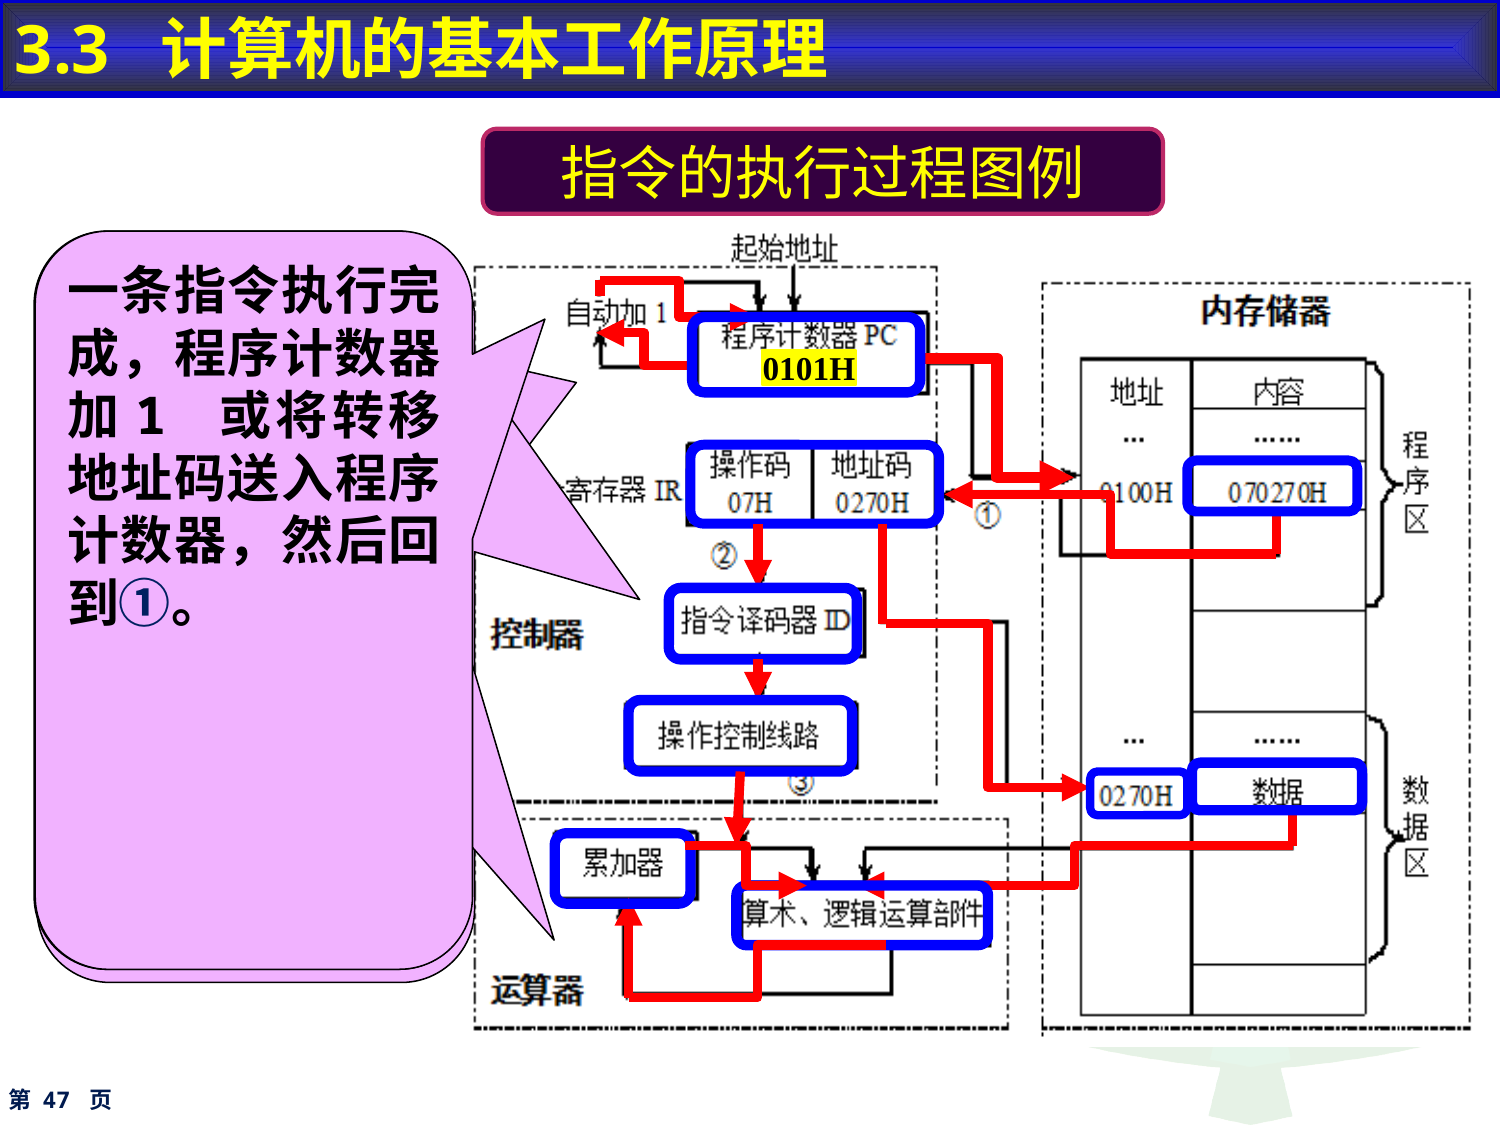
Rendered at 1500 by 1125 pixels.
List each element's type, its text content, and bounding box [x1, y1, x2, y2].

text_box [855, 845, 1293, 886]
picture [456, 220, 1500, 1048]
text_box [736, 771, 741, 844]
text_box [595, 332, 693, 366]
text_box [684, 845, 807, 886]
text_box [885, 623, 1091, 788]
text_box 一条指令执行完成，程序计数器加1 或将转移地址码送入程序计数器，然后回到①。 [35, 231, 451, 970]
text_box 3.3 计算机的基本工作原理 [0, 0, 1500, 95]
text_box ② 分析指令 对指令寄存器中存放的指令进行分析，由译码器对操作码进行译码，将指令的操作码转换成相应的控制电位信号 由地址码确定操作数地址。 [38, 923, 451, 983]
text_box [599, 280, 759, 318]
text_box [919, 357, 1075, 478]
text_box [633, 944, 887, 998]
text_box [944, 494, 1277, 555]
text_box 指令的执行过程图例 [480, 126, 1166, 216]
